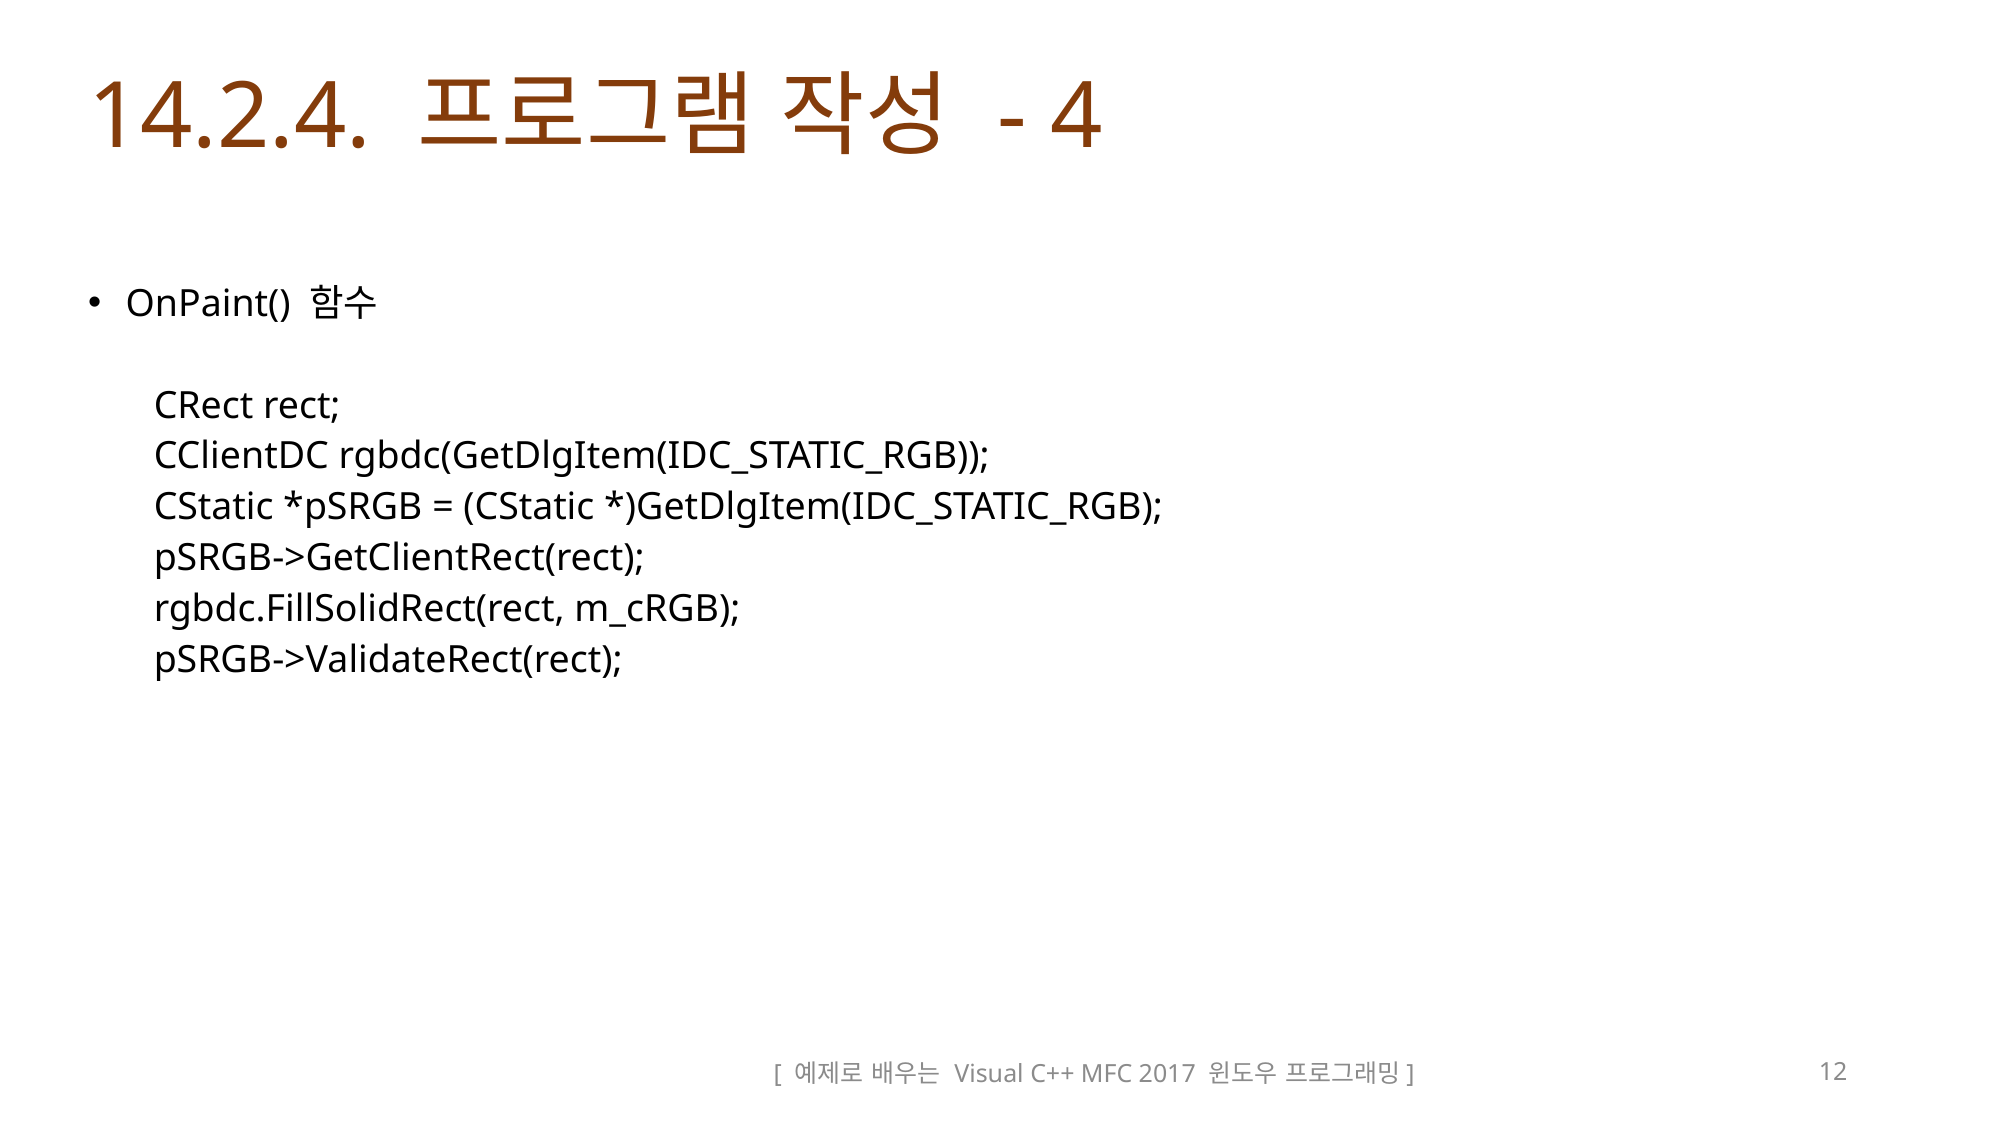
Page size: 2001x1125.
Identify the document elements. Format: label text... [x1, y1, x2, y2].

list OnPaint() 함수 CRect rect; CClientDC rgbdc(GetDlgItem(IDC_STATIC_RGB)); CStatic *pSRGB = (CStatic *)GetDlgItem(IDC_STATIC_RGB); pSRGB->GetClientRect(rect); rgbdc.FillSolidRect(rect, m_cRGB); pSRGB->ValidateRect(rect); [73, 210, 1484, 950]
slide_number 12 [1412, 1042, 1863, 1103]
footer [ 예제로 배우는 Visual C++ MFC 2017 윈도우 프로그래밍] [662, 1042, 1412, 1103]
title 14.2.4. 프로그램 작성 - 4 [73, 57, 1484, 179]
